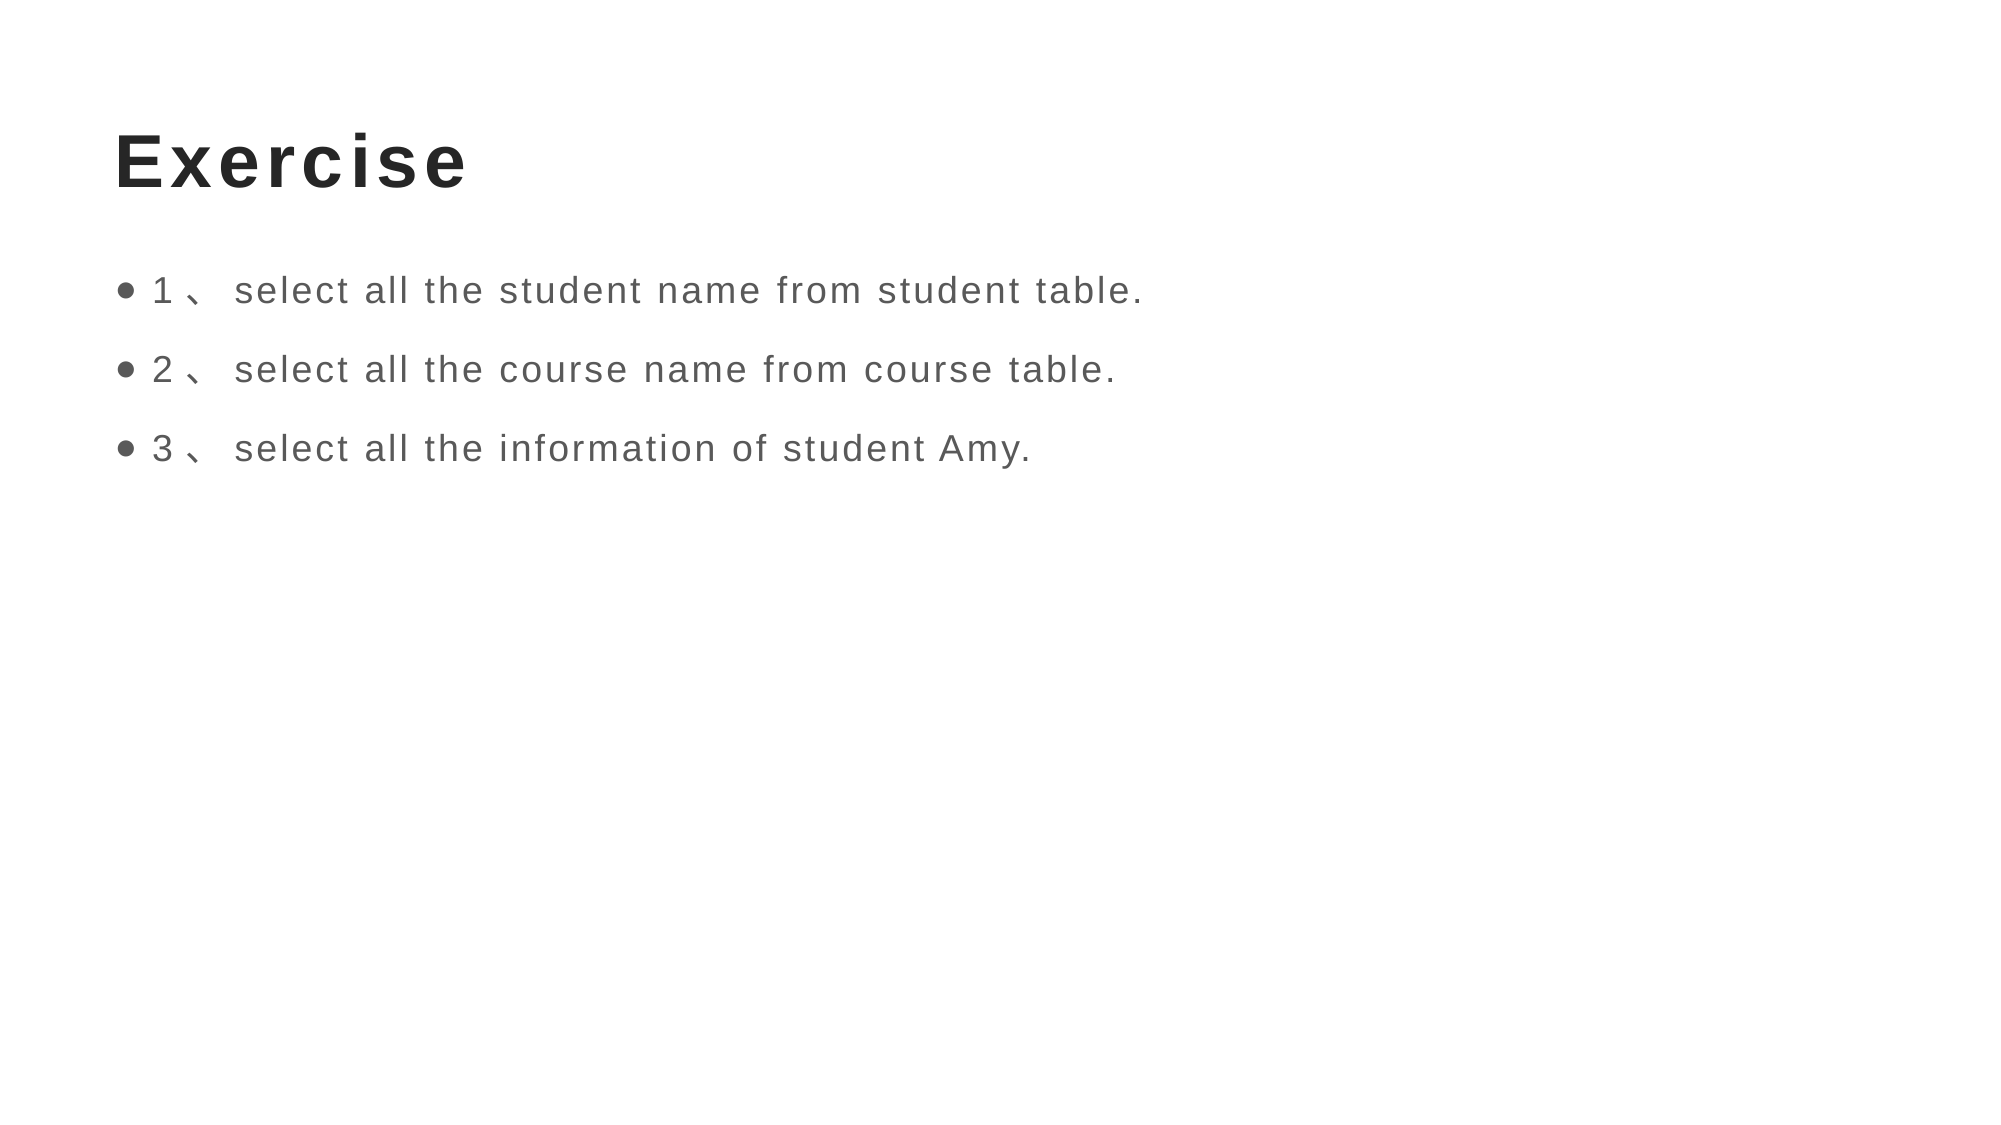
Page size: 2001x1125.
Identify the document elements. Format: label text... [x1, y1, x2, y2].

title Exercise [99, 99, 1900, 216]
list 1、select all the student name from student table. 2、select all the course name from course table. 3、select all the information of student Amy. [99, 244, 1900, 1026]
